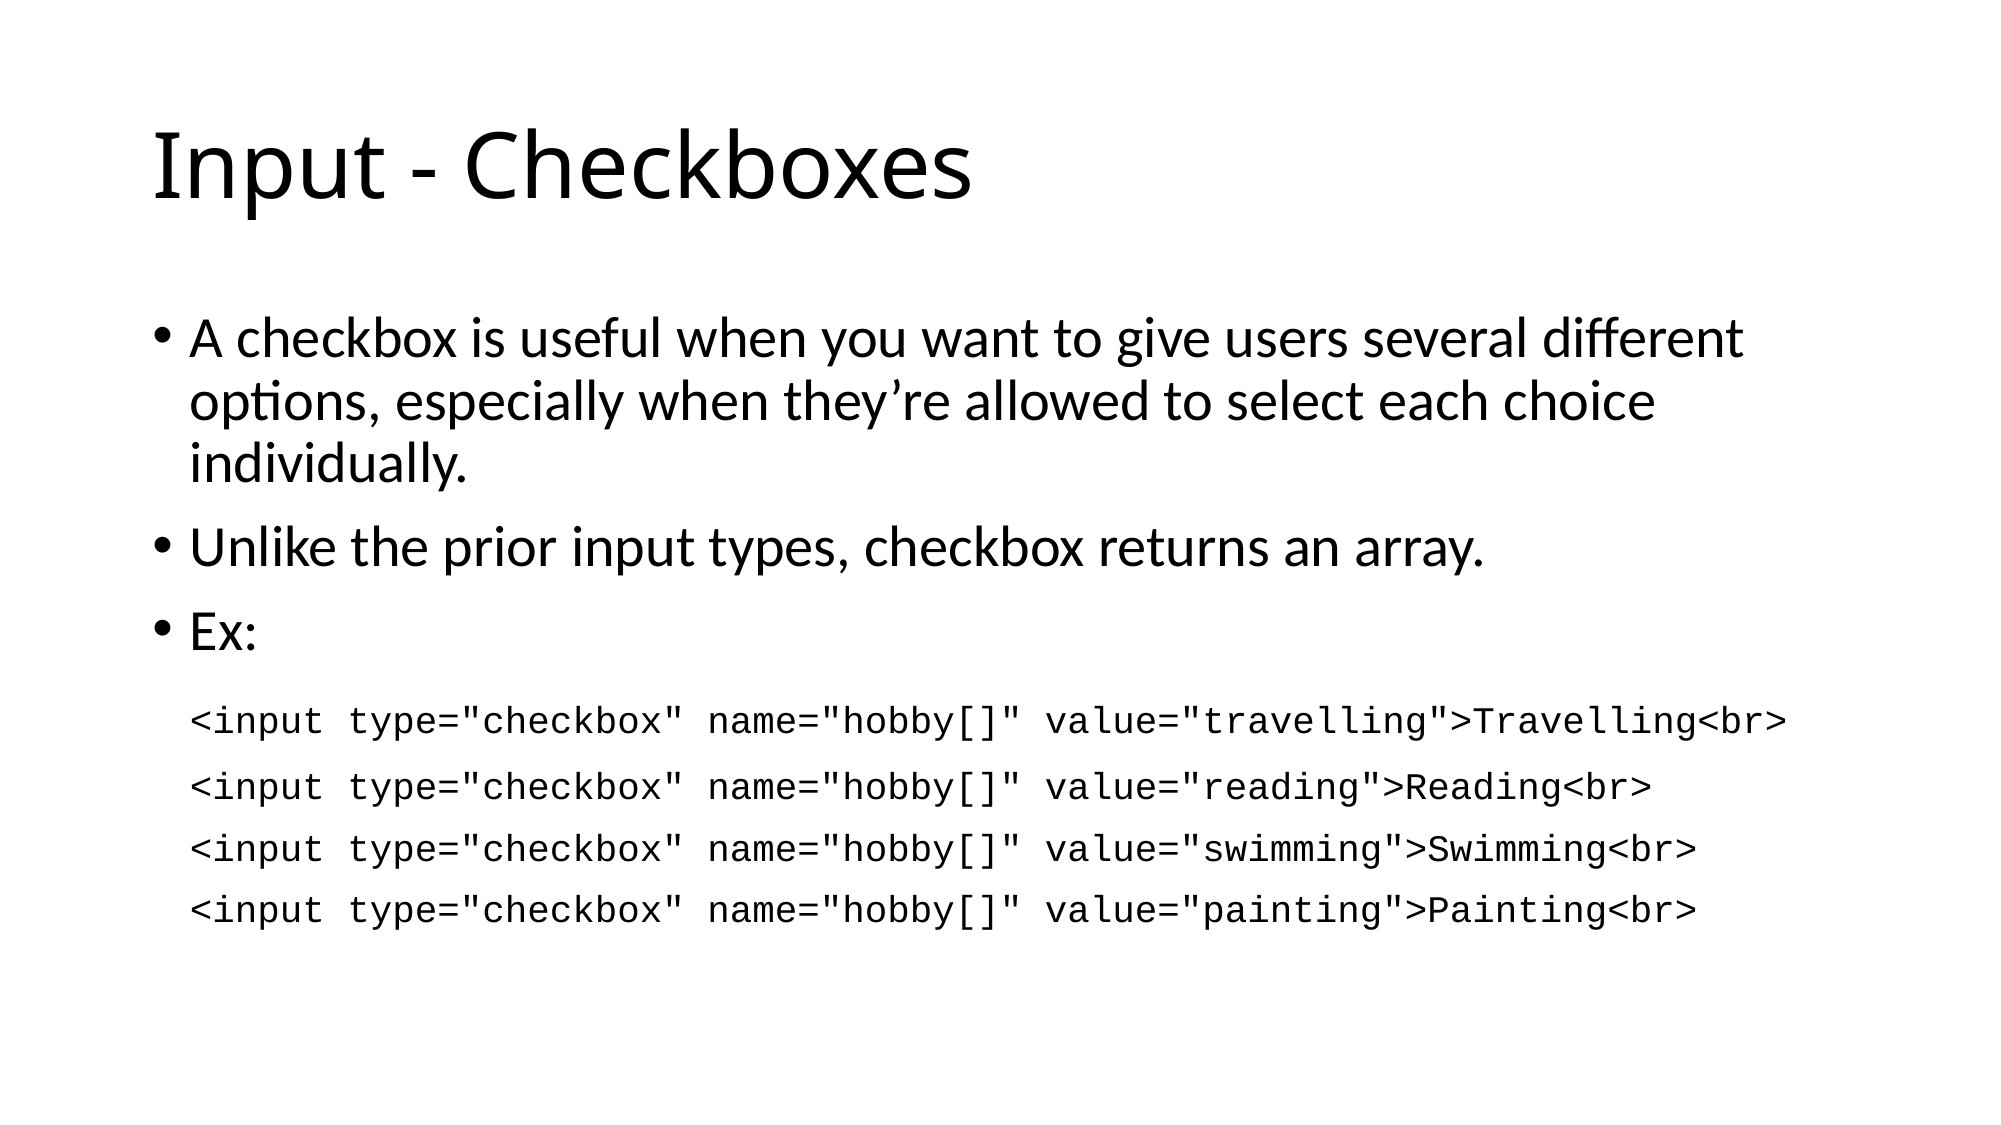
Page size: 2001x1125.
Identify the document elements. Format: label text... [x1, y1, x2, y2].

list A checkbox is useful when you want to give users several different options, especially when they’re allowed to select each choice individually. Unlike the prior input types, checkbox returns an array. Ex: <input type="checkbox" name="hobby[]" value="travelling">Travelling<br> <input type="checkbox" name="hobby[]" value="reading">Reading<br> <input type="checkbox" name="hobby[]" value="swimming">Swimming<br> <input type="checkbox" name="hobby[]" value="painting">Painting<br> [137, 299, 1863, 1014]
title Input - Checkboxes [137, 59, 1863, 278]
